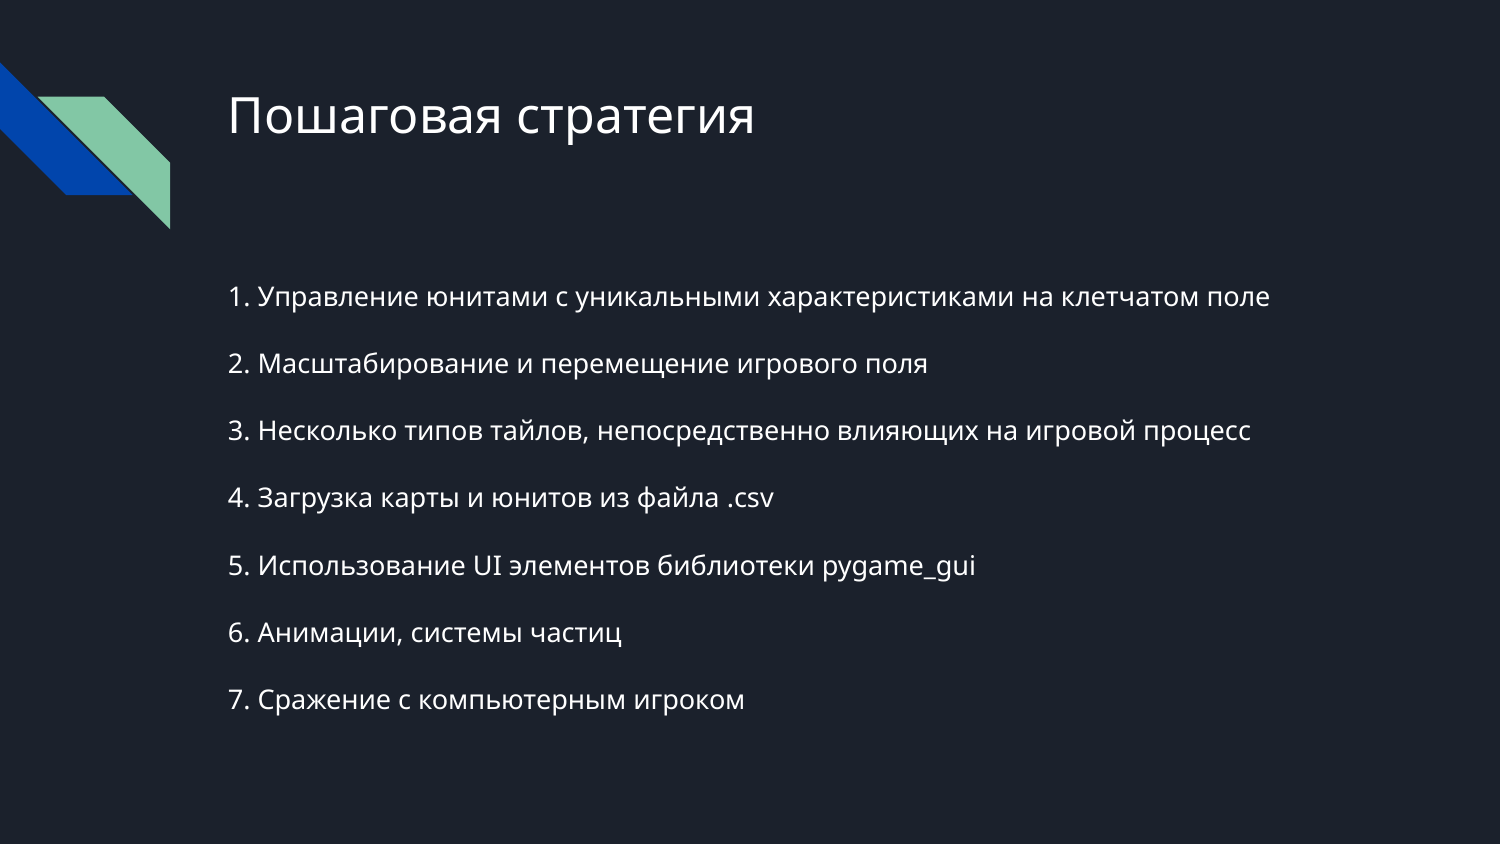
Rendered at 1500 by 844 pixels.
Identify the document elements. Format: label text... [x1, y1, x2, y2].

list 1. Управление юнитами с уникальными характеристиками на клетчатом поле 2. Масштабирование и перемещение игрового поля 3. Несколько типов тайлов, непосредственно влияющих на игровой процесс 4. Загрузка карты и юнитов из файла .csv 5. Использование UI элементов библиотеки pygame_gui 6. Анимации, системы частиц 7. Сражение с компьютерным игроком [212, 257, 1368, 735]
title Пошаговая стратегия [212, 64, 1368, 215]
